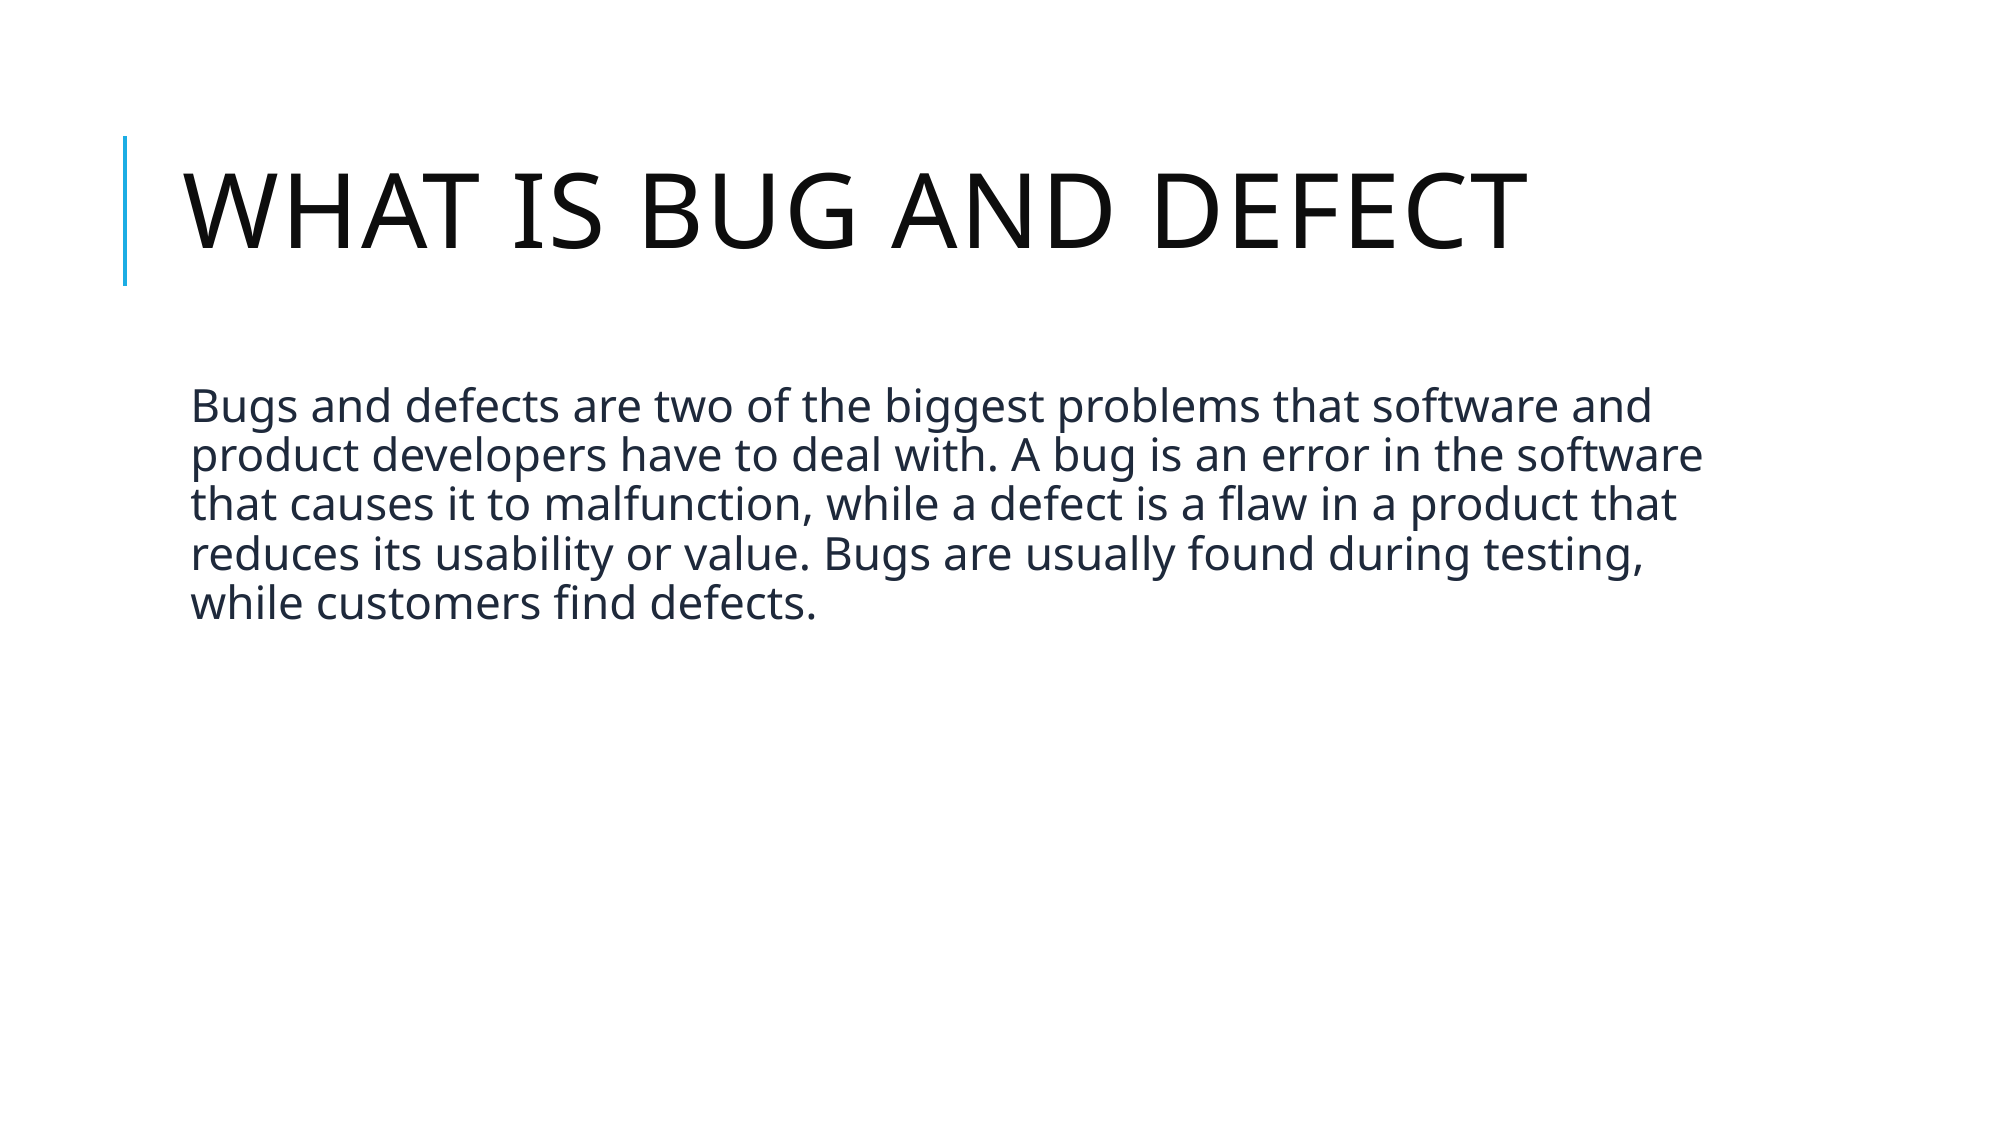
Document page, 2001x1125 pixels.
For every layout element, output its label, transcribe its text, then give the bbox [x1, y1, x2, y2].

list Bugs and defects are two of the biggest problems that software and product developers have to deal with. A bug is an error in the software that causes it to malfunction, while a defect is a flaw in a product that reduces its usability or value. Bugs are usually found during testing, while customers find defects. [168, 375, 1763, 1035]
title What is bug and defect [168, 96, 1763, 342]
